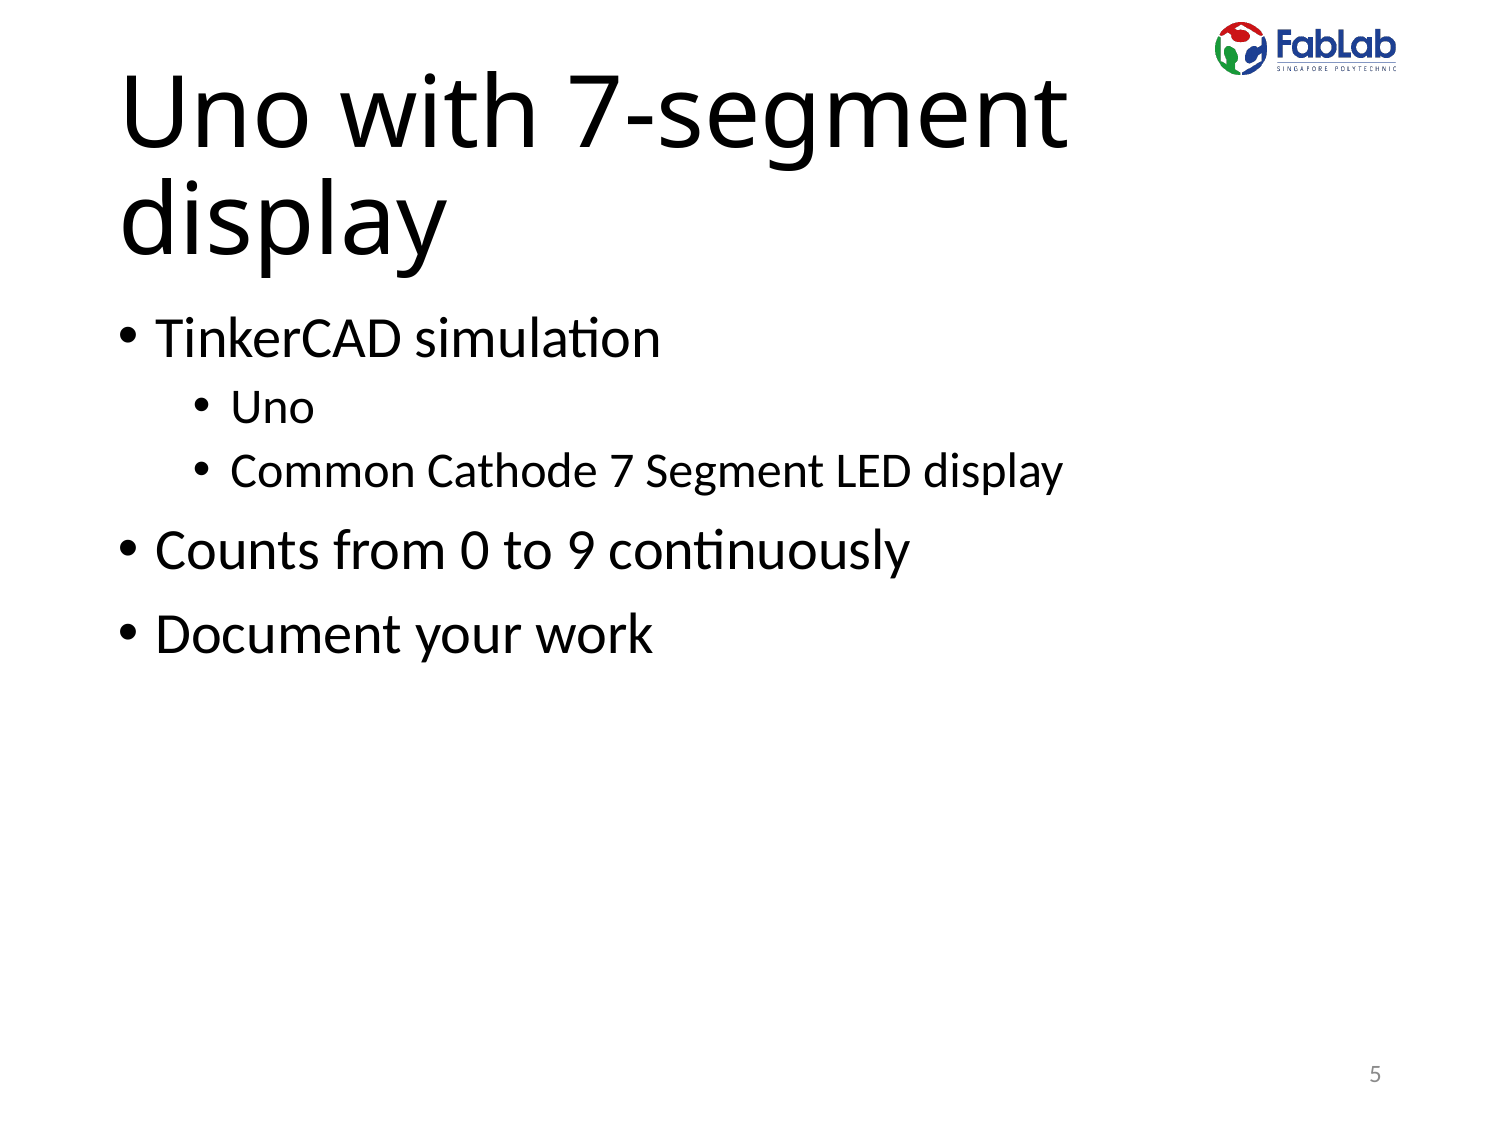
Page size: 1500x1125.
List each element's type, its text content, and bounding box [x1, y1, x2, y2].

list TinkerCAD simulation Uno Common Cathode 7 Segment LED display Counts from 0 to 9 continuously Document your work [103, 299, 1397, 1014]
title Uno with 7-segment display [103, 59, 1397, 278]
slide_number 5 [1059, 1042, 1397, 1103]
picture [1215, 22, 1396, 59]
